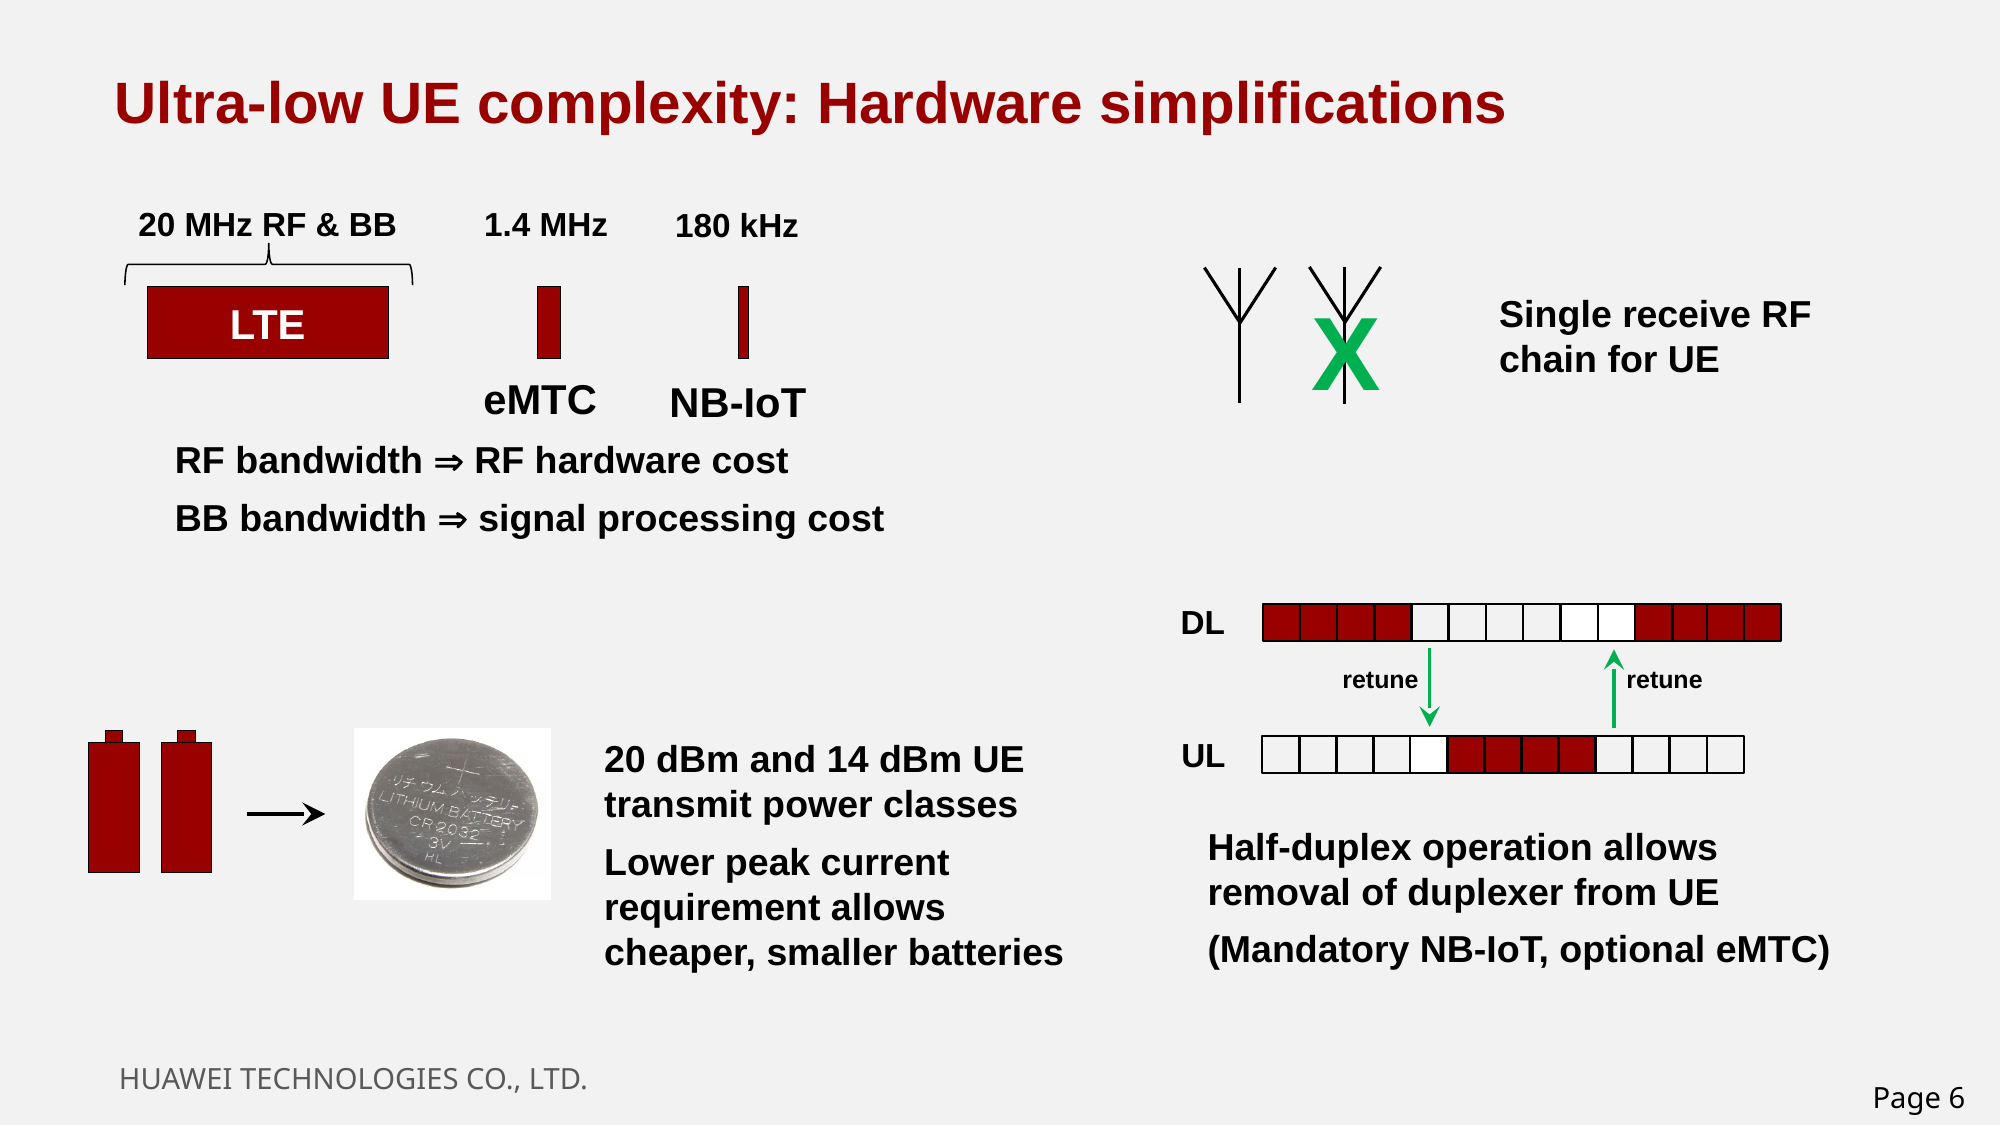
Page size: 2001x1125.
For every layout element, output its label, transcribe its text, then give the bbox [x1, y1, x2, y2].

text_box DL [1165, 593, 1245, 649]
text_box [1309, 266, 1346, 324]
text_box [1709, 736, 1744, 774]
text_box X [1294, 279, 1397, 419]
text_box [1261, 735, 1708, 774]
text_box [1241, 267, 1276, 325]
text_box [88, 727, 552, 900]
text_box Half-duplex operation allows removal of duplexer from UE (Mandatory NB-IoT, optional eMTC) [1192, 815, 1862, 978]
title Ultra-low UE complexity: Hardware simplifications [99, 64, 1556, 136]
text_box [1204, 267, 1241, 325]
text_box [1262, 603, 1710, 642]
text_box [1710, 603, 1744, 641]
text_box Single receive RF chain for UE [1484, 282, 1863, 387]
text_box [1346, 266, 1381, 324]
text_box retune [1434, 655, 1442, 701]
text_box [120, 195, 912, 548]
text_box retune [1617, 655, 1726, 701]
text_box [1744, 603, 1782, 641]
text_box UL [1166, 726, 1246, 782]
text_box retune [1327, 655, 1425, 701]
text_box 20 dBm and 14 dBm UE transmit power classes Lower peak current requirement allows cheaper, smaller batteries [589, 728, 1090, 981]
